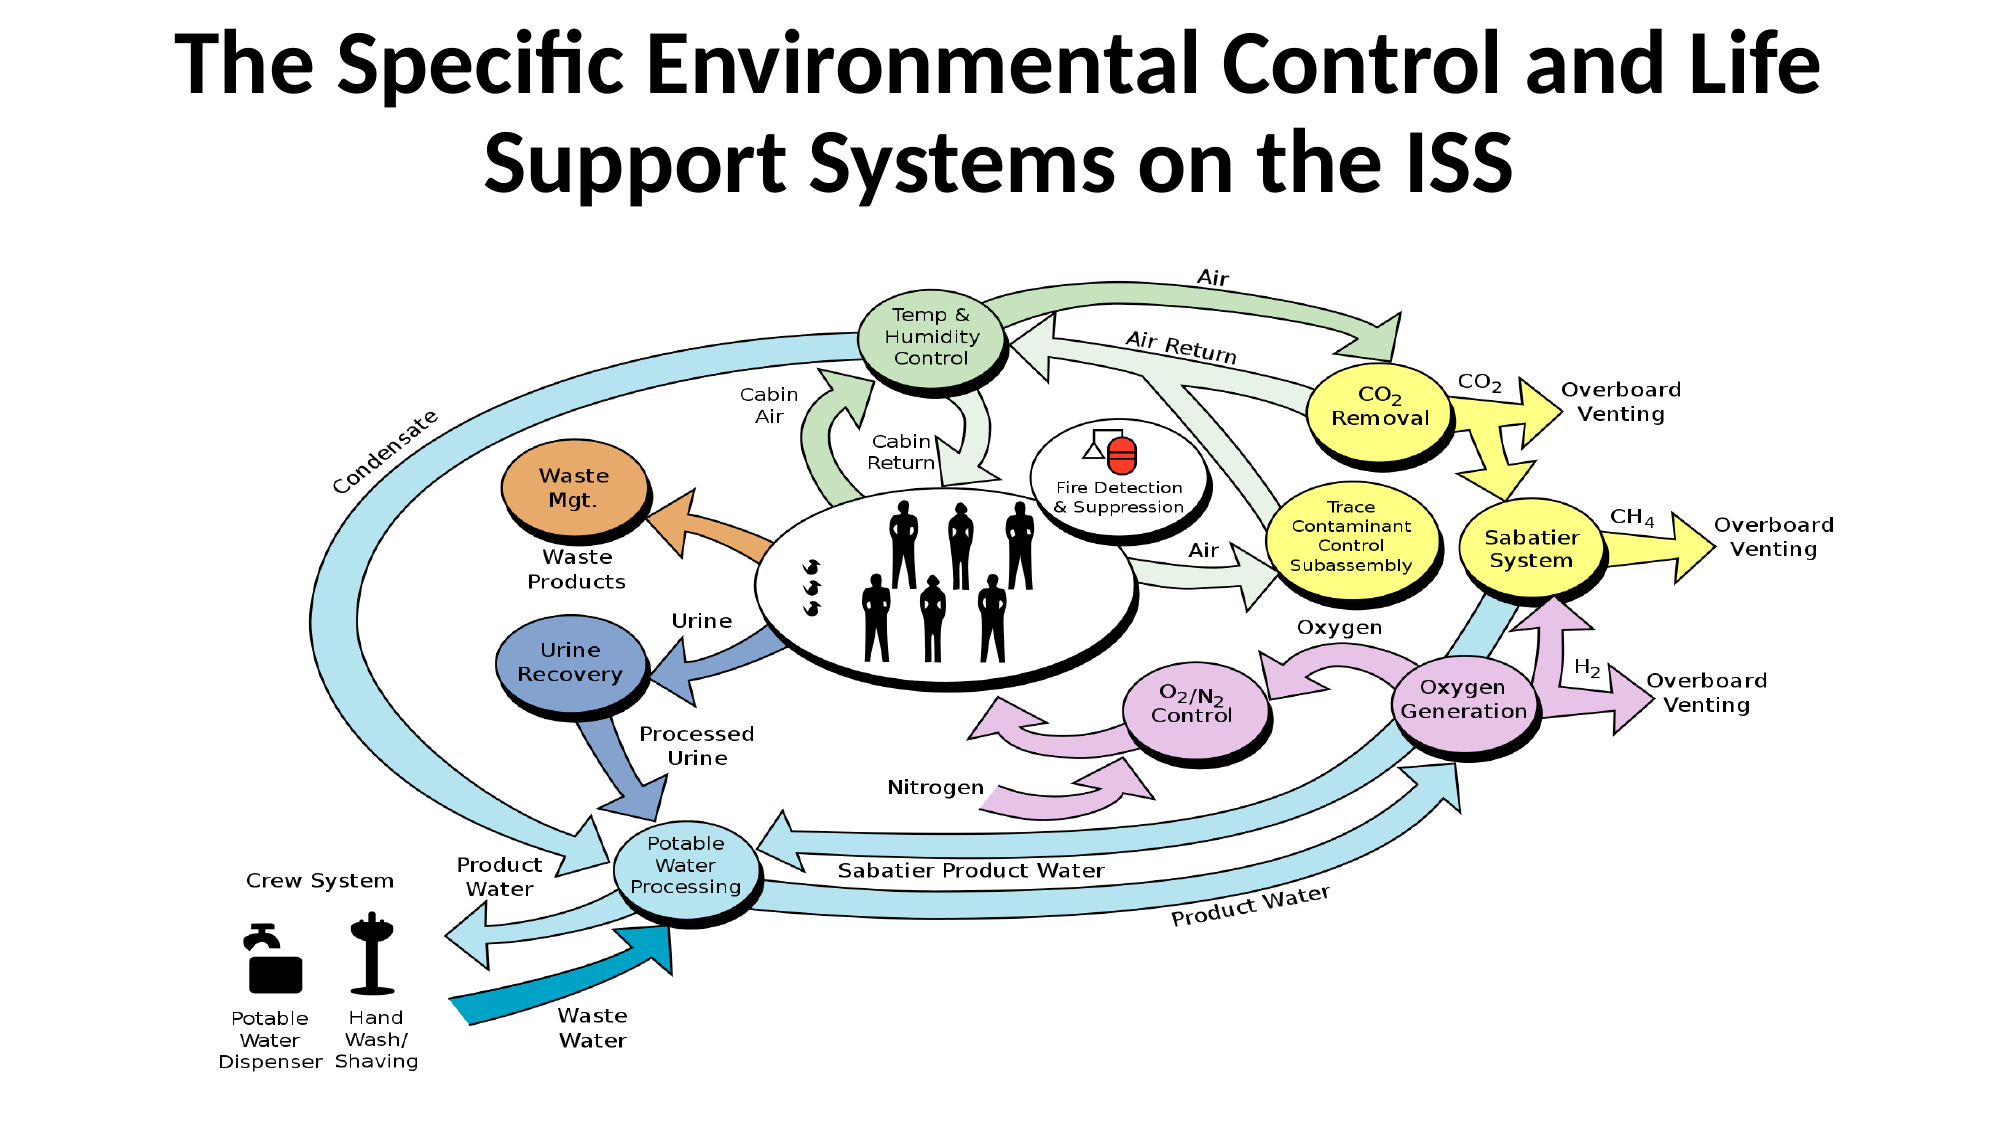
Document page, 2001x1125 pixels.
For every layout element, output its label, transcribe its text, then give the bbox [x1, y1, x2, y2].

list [217, 266, 1835, 1072]
title The Specific Environmental Control and Life Support Systems on the ISS [137, 59, 1863, 168]
